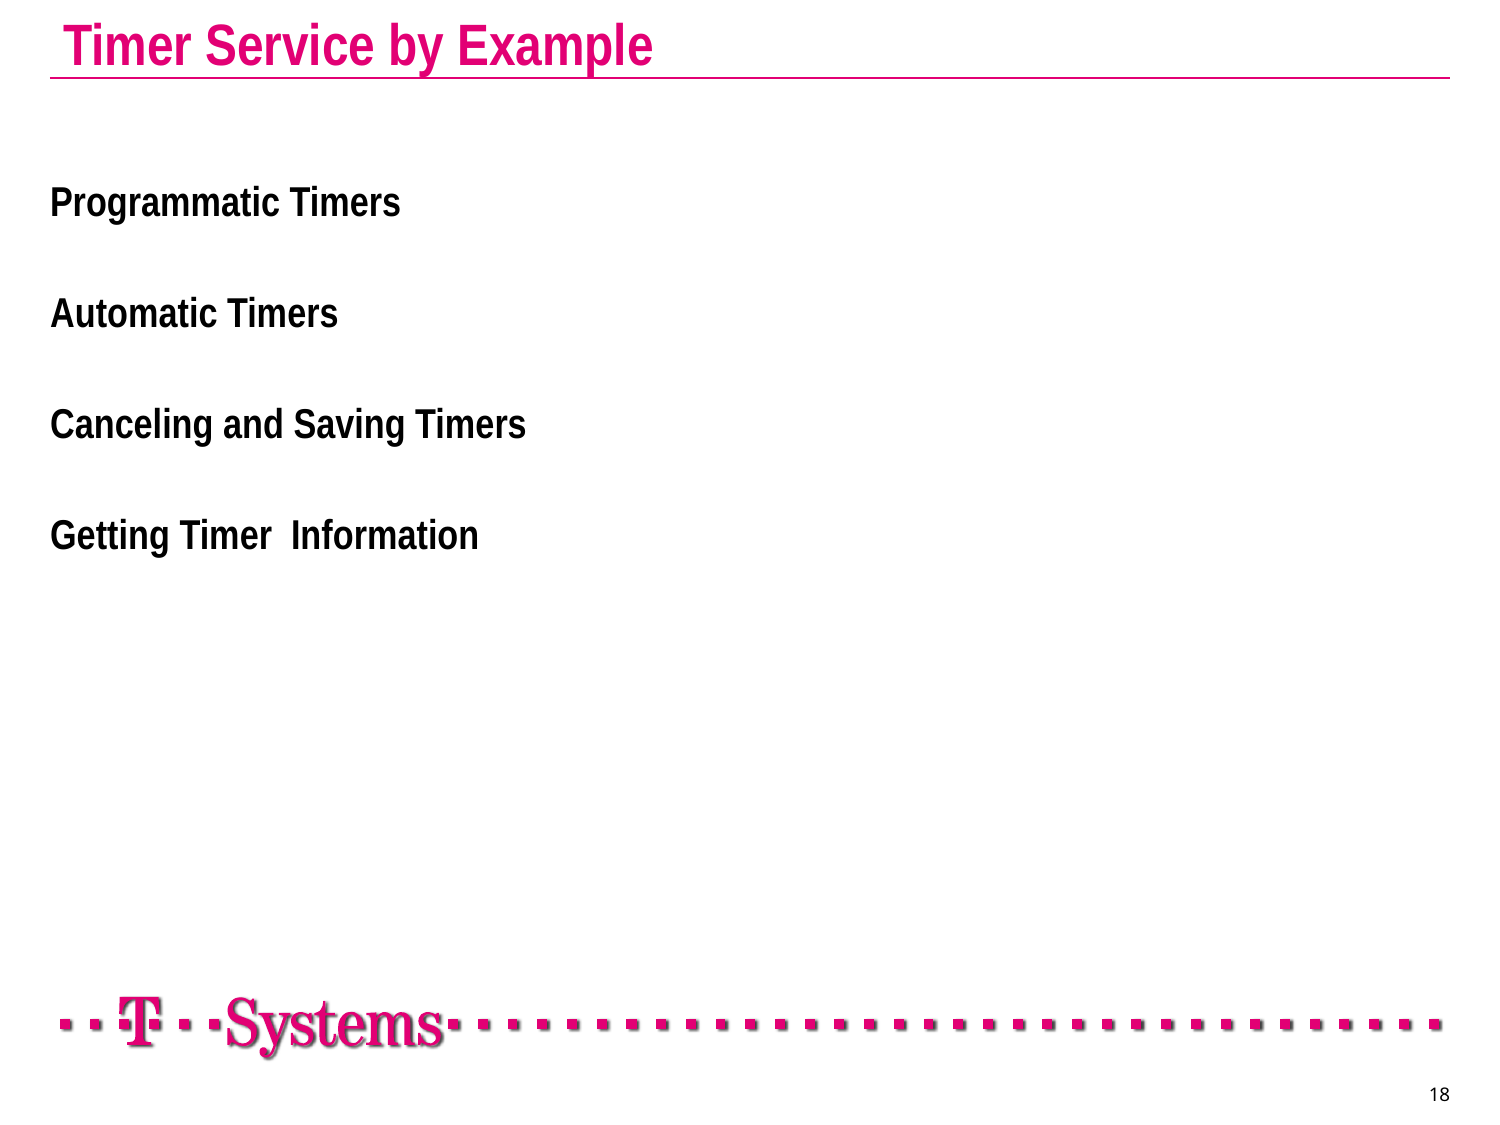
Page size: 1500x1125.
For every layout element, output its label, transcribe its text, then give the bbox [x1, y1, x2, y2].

slide_number 18 [1361, 1082, 1451, 1107]
list Programmatic Timers Automatic Timers Canceling and Saving Timers Getting Timer Information [50, 125, 1450, 988]
title Timer Service by Example [50, 14, 1450, 91]
